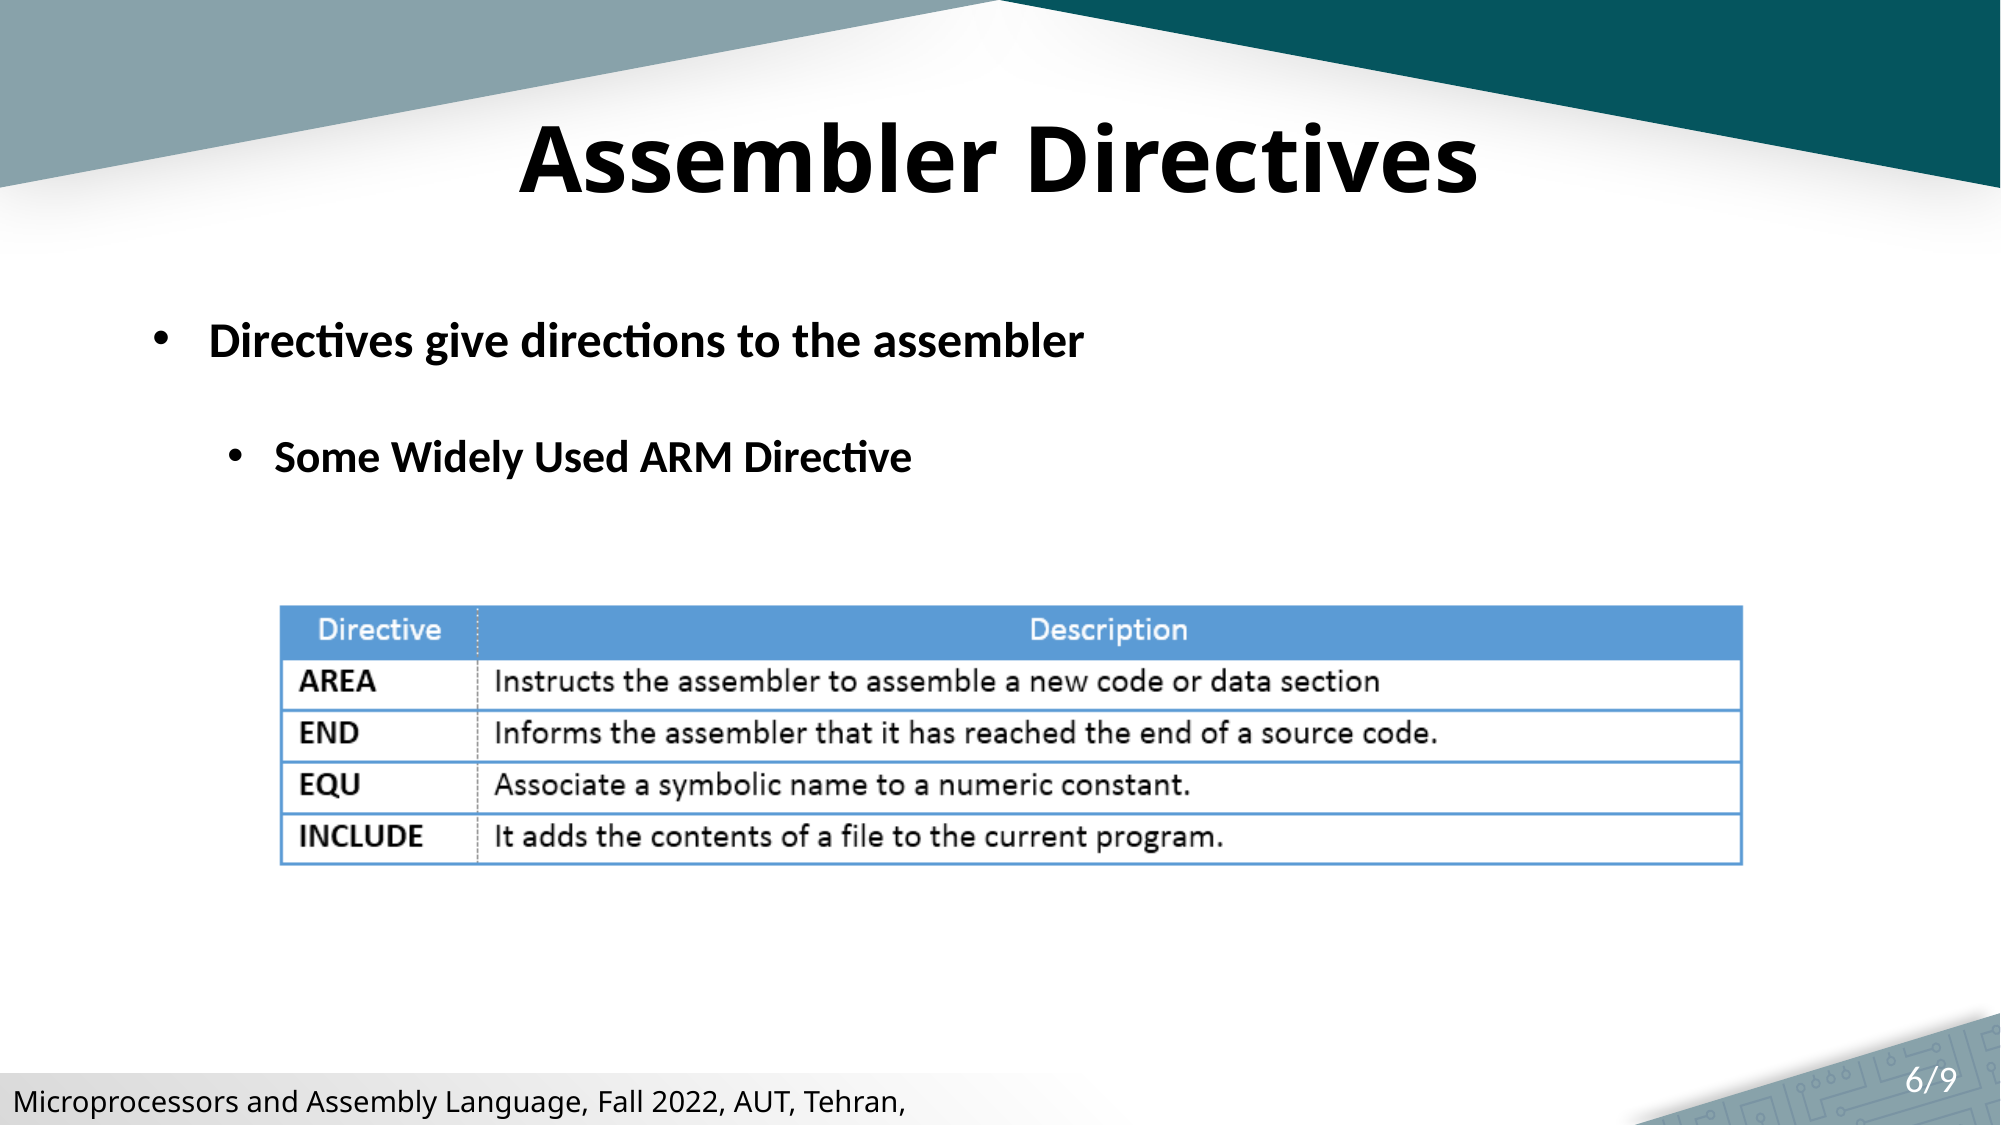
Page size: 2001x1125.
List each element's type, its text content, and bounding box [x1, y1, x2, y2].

list Directives give directions to the assembler Some Widely Used ARM Directive [137, 299, 1863, 1014]
picture [277, 601, 1748, 869]
slide_number 6/9 [1522, 1047, 1973, 1108]
title Assembler Directives [137, 59, 1863, 278]
